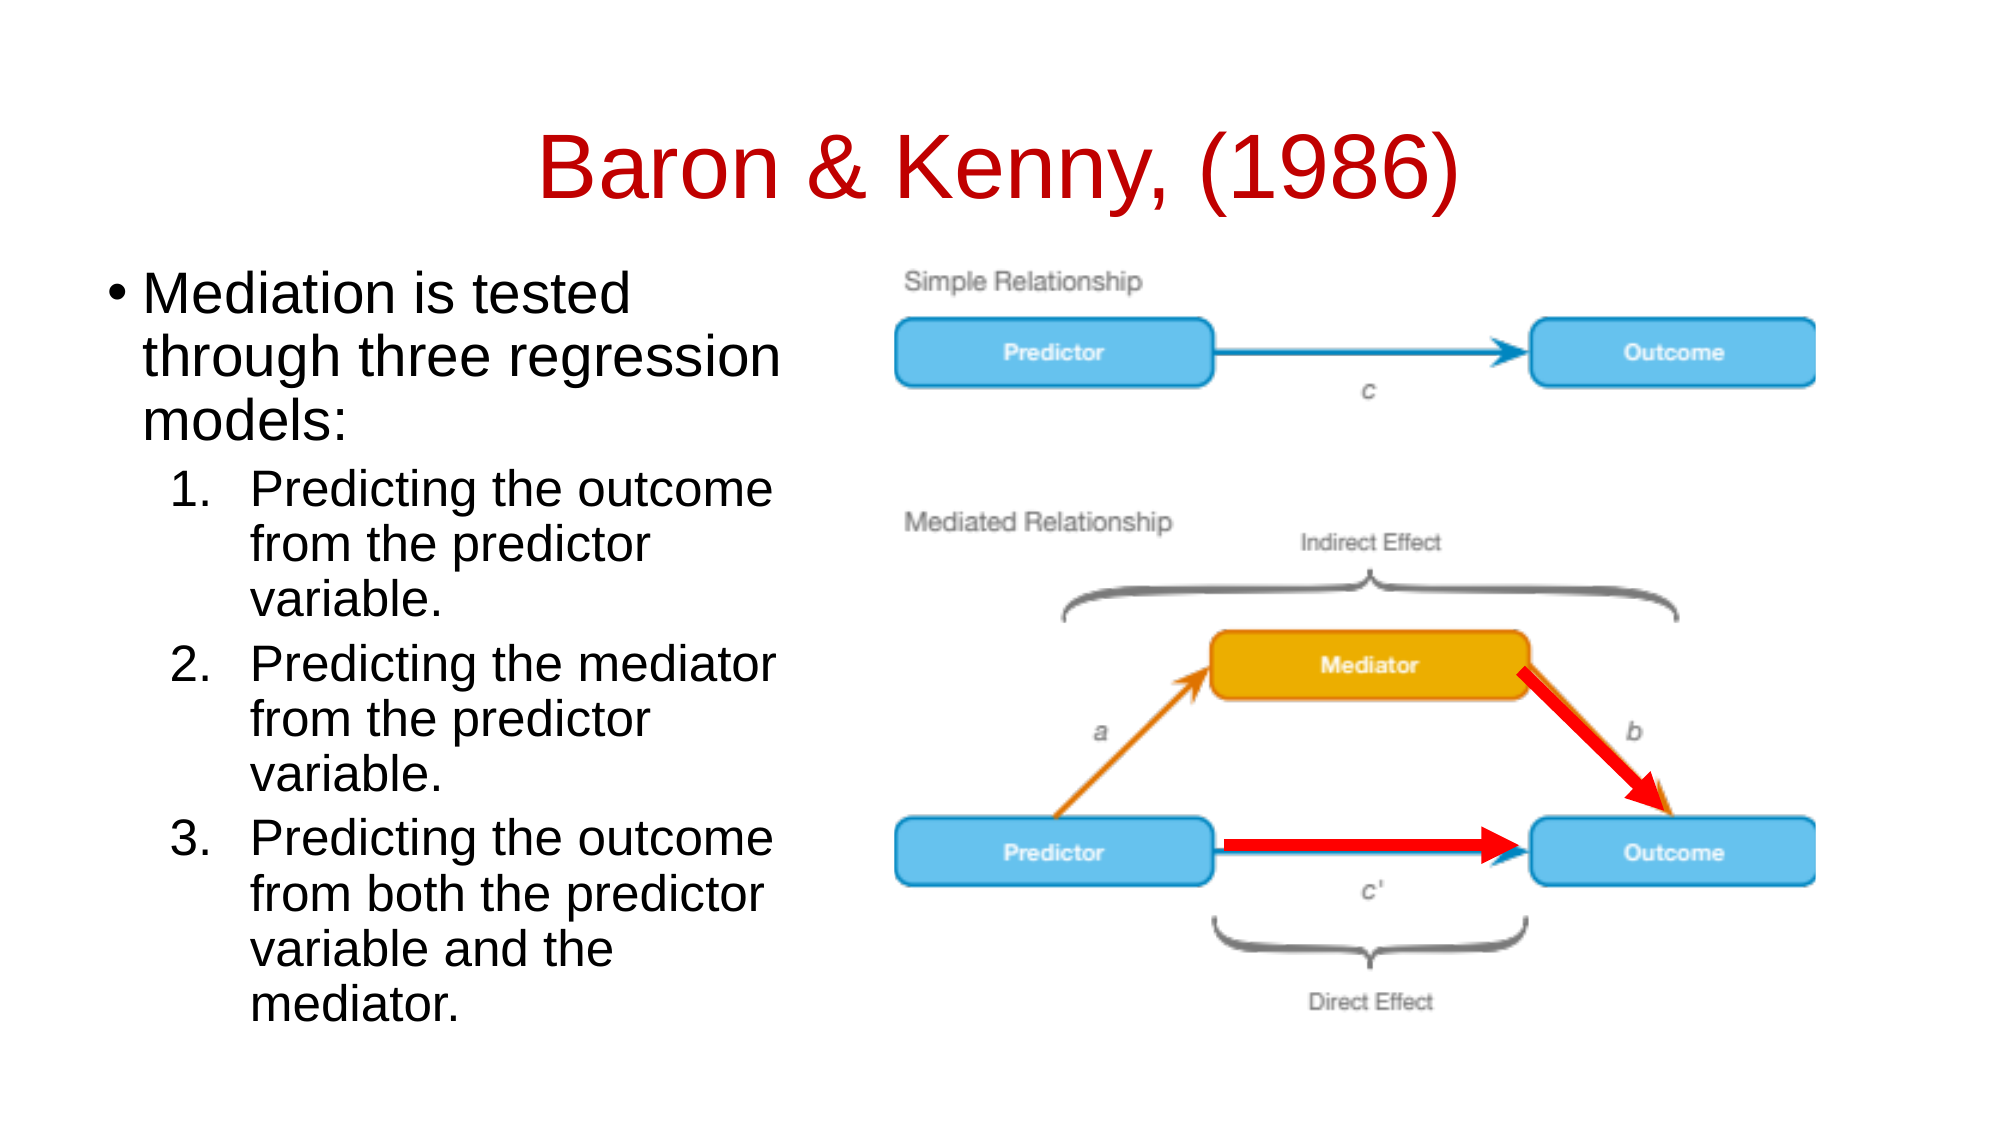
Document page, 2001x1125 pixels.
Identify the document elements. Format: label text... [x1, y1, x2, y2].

picture [894, 255, 1816, 1015]
list Mediation is tested through three regression models: Predicting the outcome from the predictor variable. Predicting the mediator from the predictor variable. Predicting the outcome from both the predictor variable and the mediator. [92, 255, 848, 1045]
title Baron & Kenny, (1986) [137, 59, 1863, 278]
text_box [1520, 670, 1665, 811]
